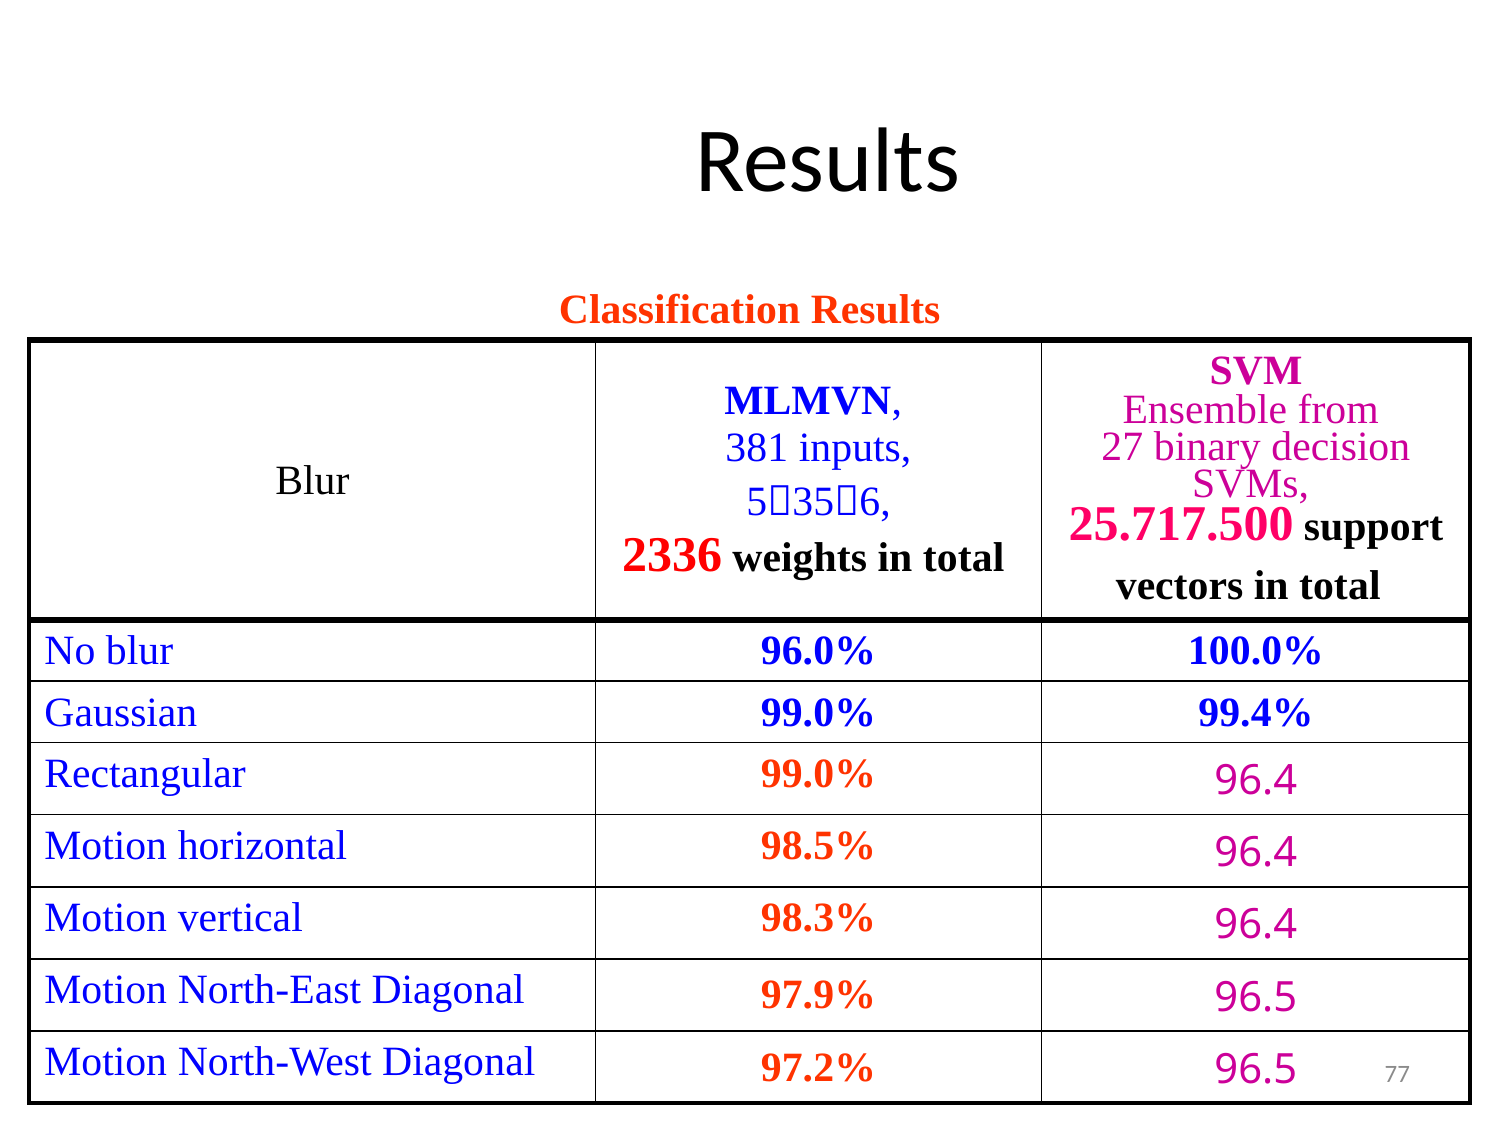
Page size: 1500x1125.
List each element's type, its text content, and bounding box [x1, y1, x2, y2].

table_cell 99.4% [1042, 682, 1468, 742]
table_cell 96.4 [1042, 815, 1468, 886]
table_cell SVM Ensemble from 27 binary decision SVMs, 25.717.500 support vectors in total [1042, 343, 1468, 617]
table_cell 96.4 [1042, 743, 1468, 814]
table_cell Motion North-West Diagonal [31, 1032, 595, 1101]
table_cell 99.0% [596, 682, 1041, 742]
table_cell 96.0% [596, 623, 1041, 680]
table_cell Motion horizontal [31, 815, 595, 886]
table_cell Gaussian [31, 682, 595, 742]
table_cell 96.5 [1042, 1032, 1468, 1101]
title Results [188, 34, 1468, 276]
slide_number 77 [1074, 1042, 1425, 1103]
table_cell Rectangular [31, 743, 595, 814]
table_cell MLMVN, 381 inputs, 5356, 2336 weights in total [596, 343, 1041, 617]
table_cell 97.9% [596, 960, 1041, 1030]
table_cell 98.3% [596, 888, 1041, 958]
table_cell 97.2% [596, 1032, 1041, 1101]
table_cell Motion North-East Diagonal [31, 960, 595, 1030]
table_cell No blur [31, 623, 595, 680]
table_cell 99.0% [596, 743, 1041, 814]
table_cell Motion vertical [31, 888, 595, 958]
table_cell 96.5 [1042, 960, 1468, 1030]
table_cell Blur [31, 343, 595, 617]
table_cell 96.4 [1042, 888, 1468, 958]
table_cell 98.5% [596, 815, 1041, 886]
table_cell 100.0% [1042, 623, 1468, 680]
table_header Classification Results [29, 279, 1470, 337]
